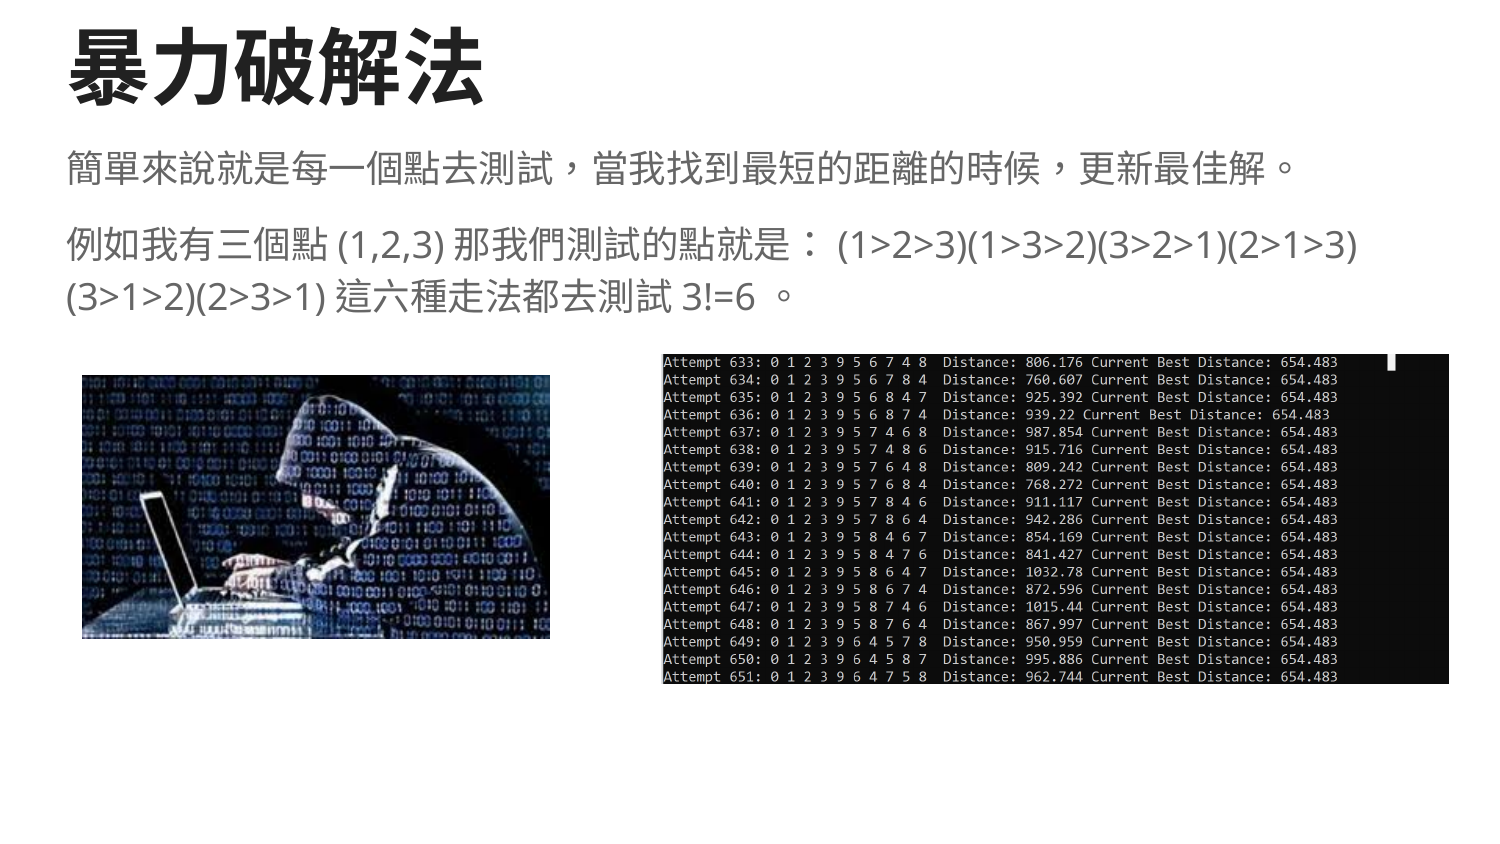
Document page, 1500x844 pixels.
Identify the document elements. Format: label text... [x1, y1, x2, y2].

picture [82, 375, 550, 639]
list 簡單來說就是每一個點去測試，當我找到最短的距離的時候，更新最佳解。 例如我有三個點(1,2,3)那我們測試的點就是：(1>2>3)(1>3>2)(3>2>1)(2>1>3)(3>1>2)(2>3>1)這六種走法都去測試3!=6。 [51, 123, 1449, 671]
title 暴力破解法 [51, 0, 1449, 123]
picture [661, 354, 1450, 684]
